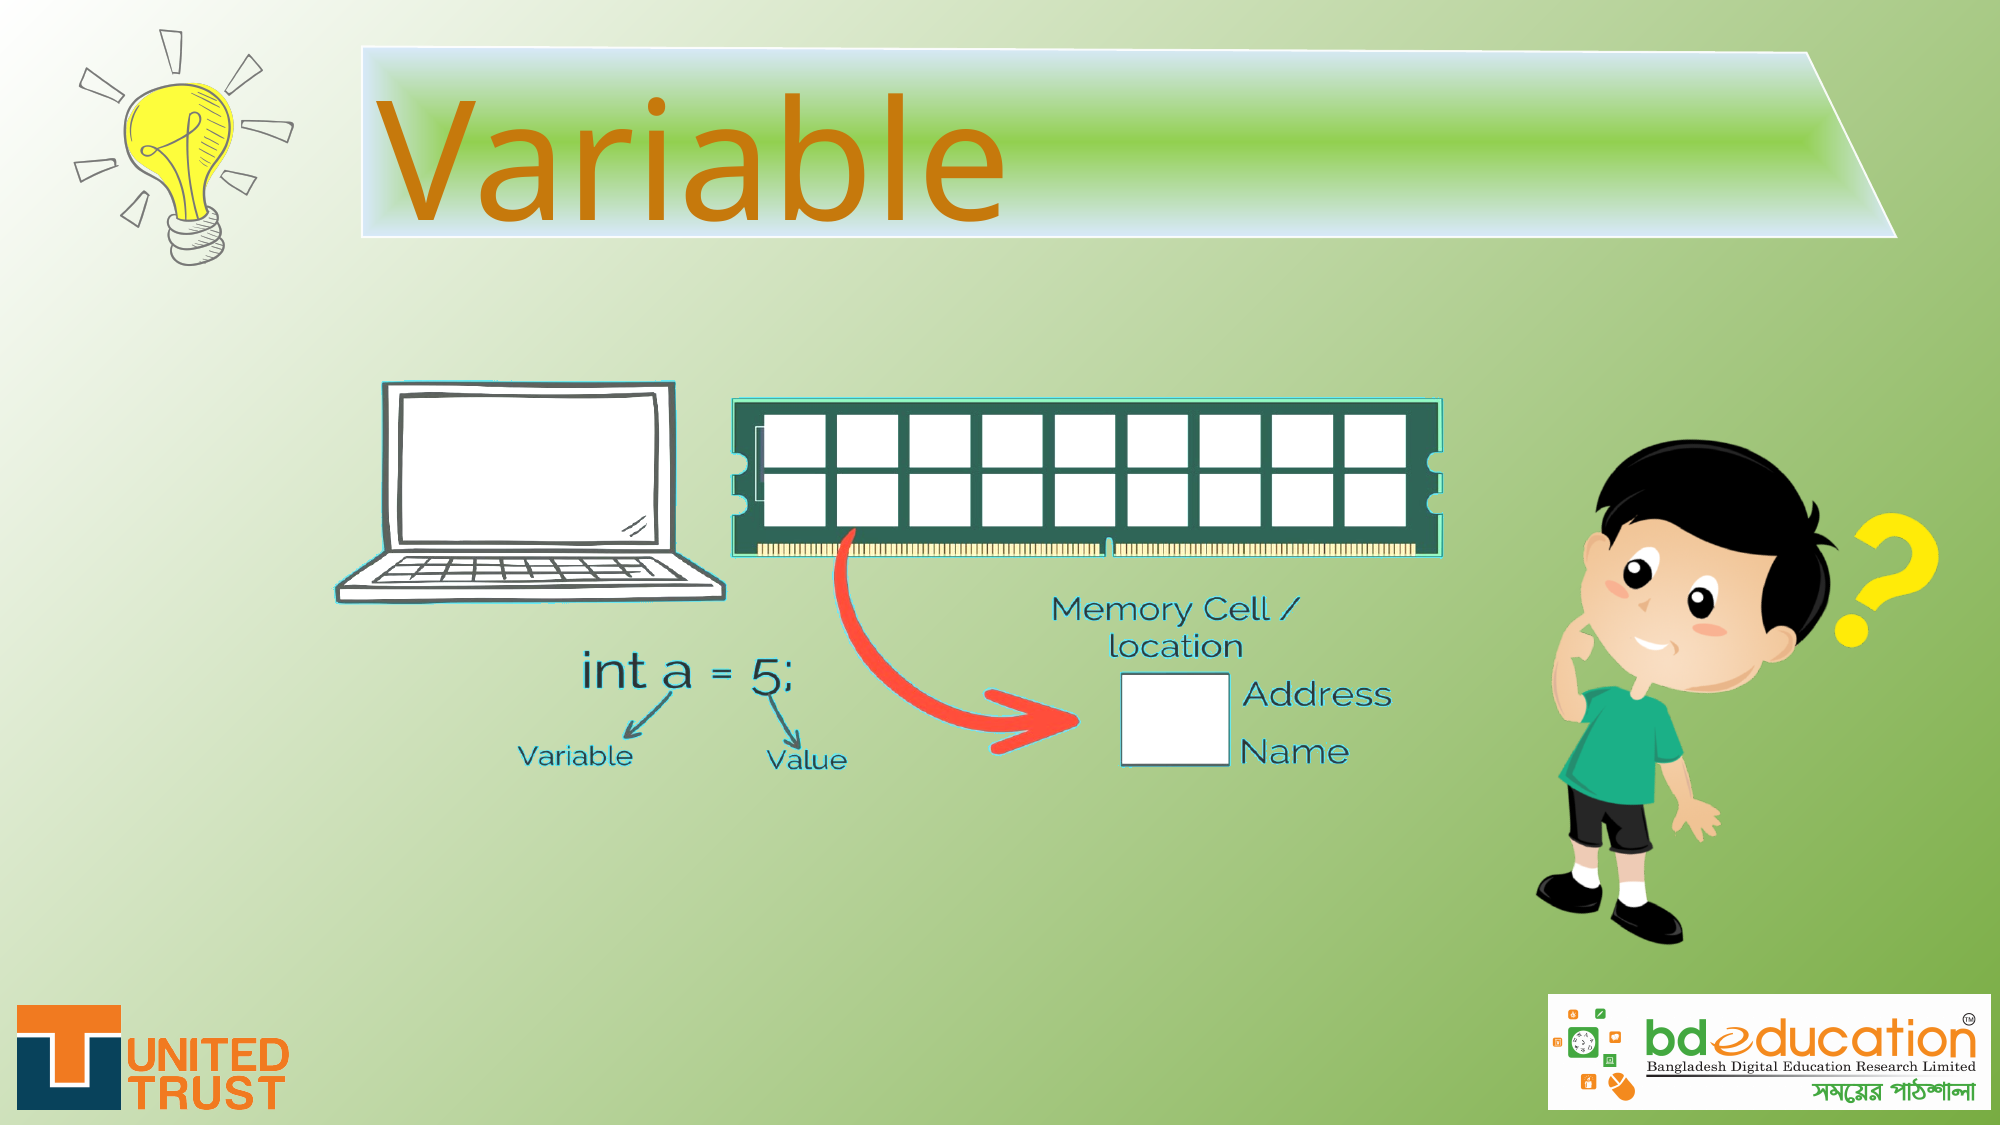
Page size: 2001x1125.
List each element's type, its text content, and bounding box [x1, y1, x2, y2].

picture [17, 0, 1991, 1110]
text_box Variable [362, 46, 1922, 262]
picture [17, 1005, 289, 1110]
